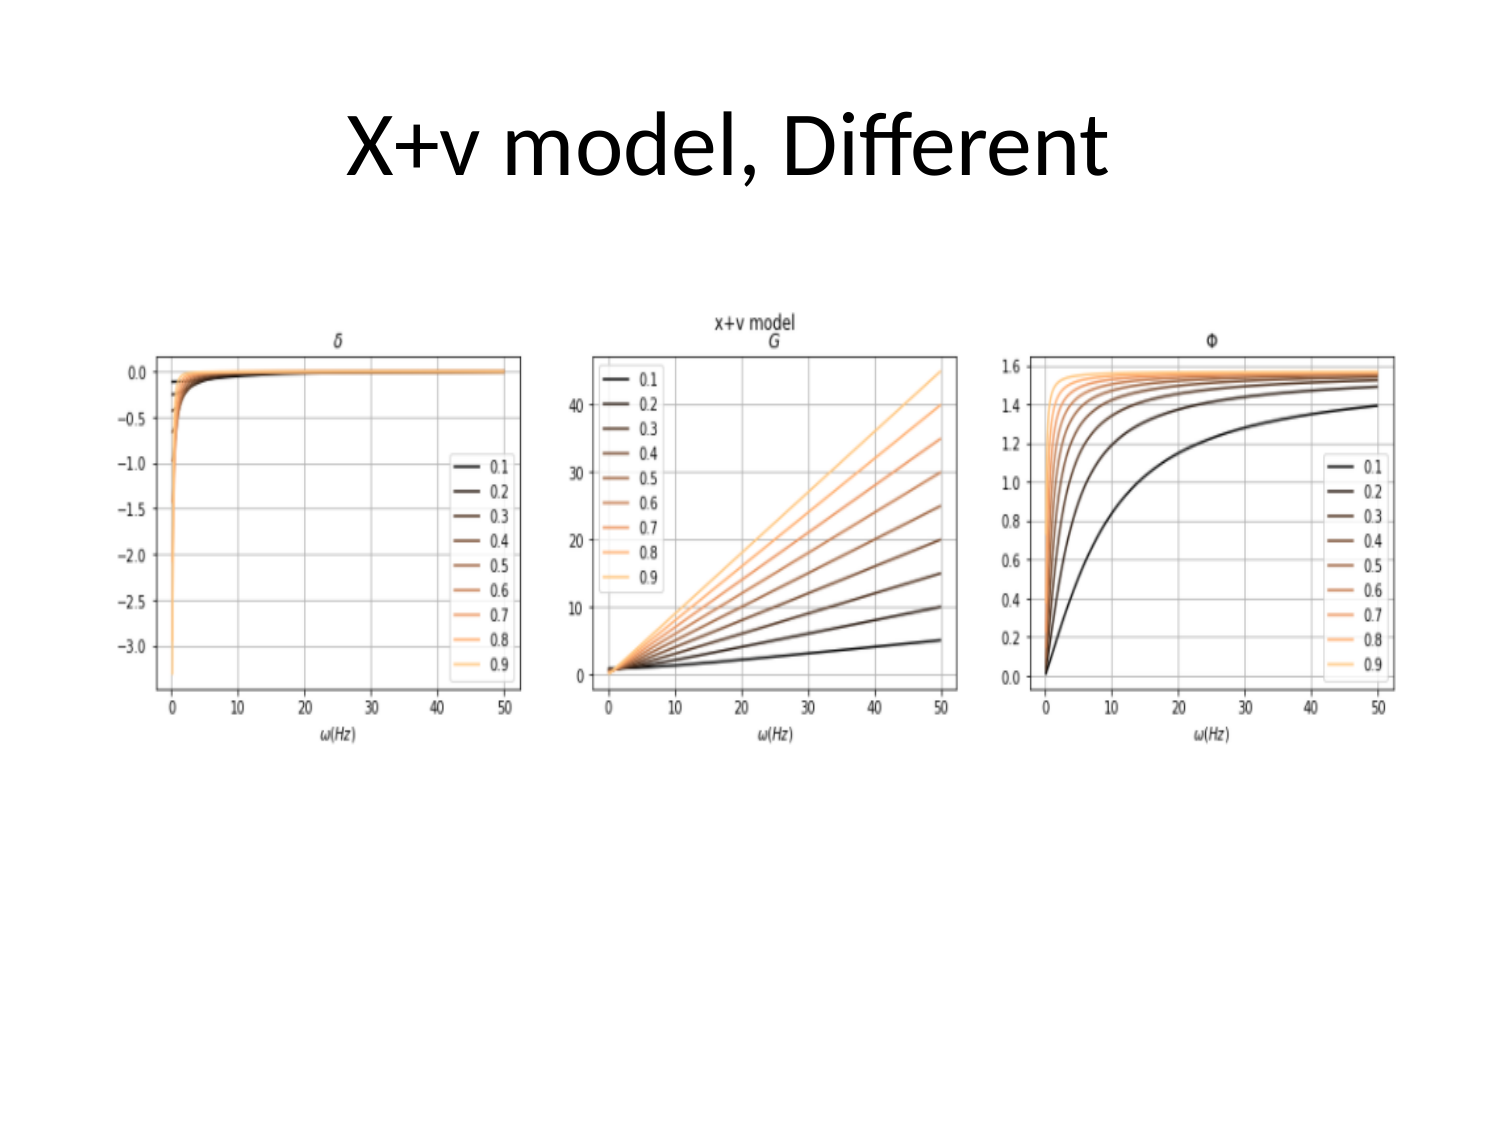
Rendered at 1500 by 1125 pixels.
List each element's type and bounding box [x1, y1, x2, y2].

list [111, 311, 1402, 765]
